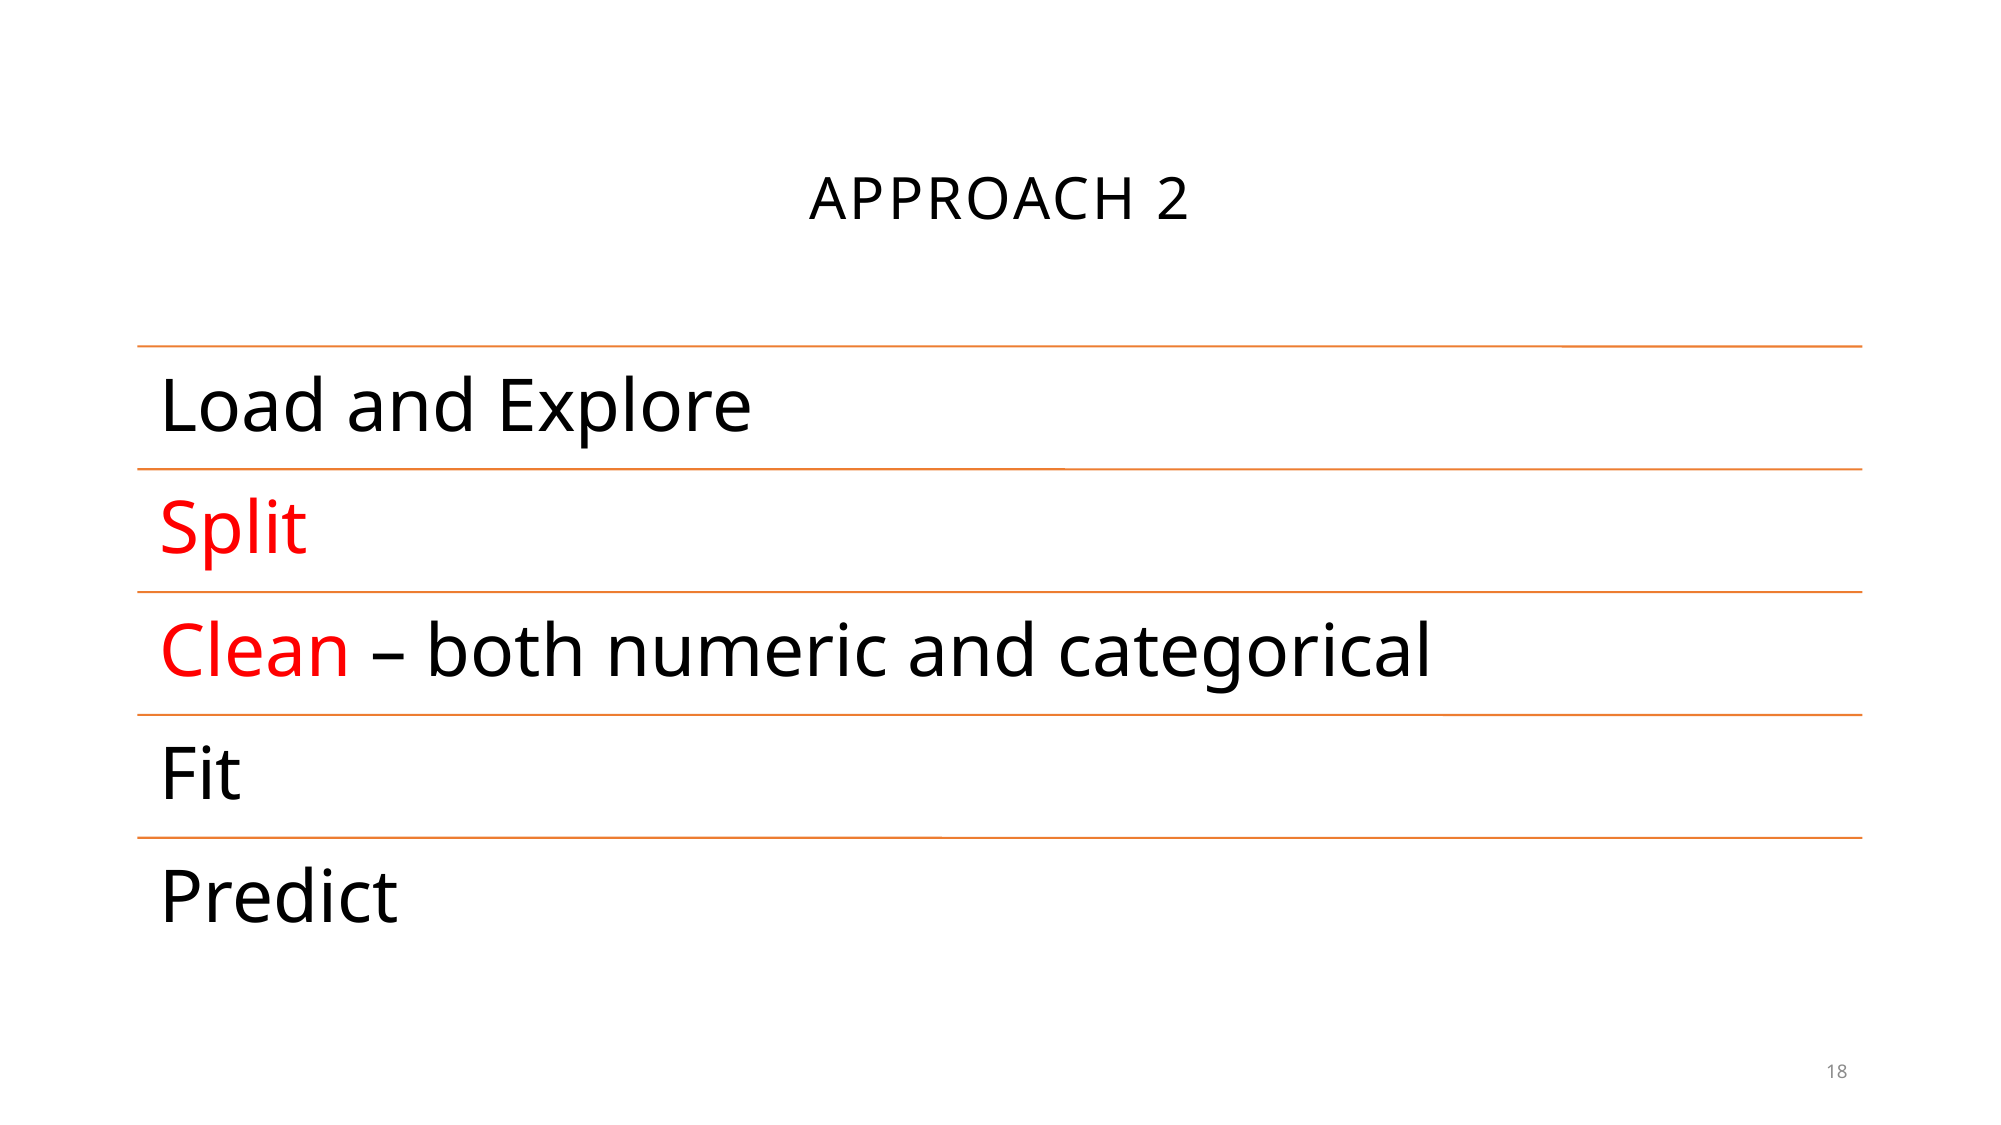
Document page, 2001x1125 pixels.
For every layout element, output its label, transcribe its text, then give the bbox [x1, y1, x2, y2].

title APPROACH 2 [137, 22, 1863, 240]
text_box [137, 346, 1863, 961]
slide_number 18 [1412, 1042, 1863, 1103]
